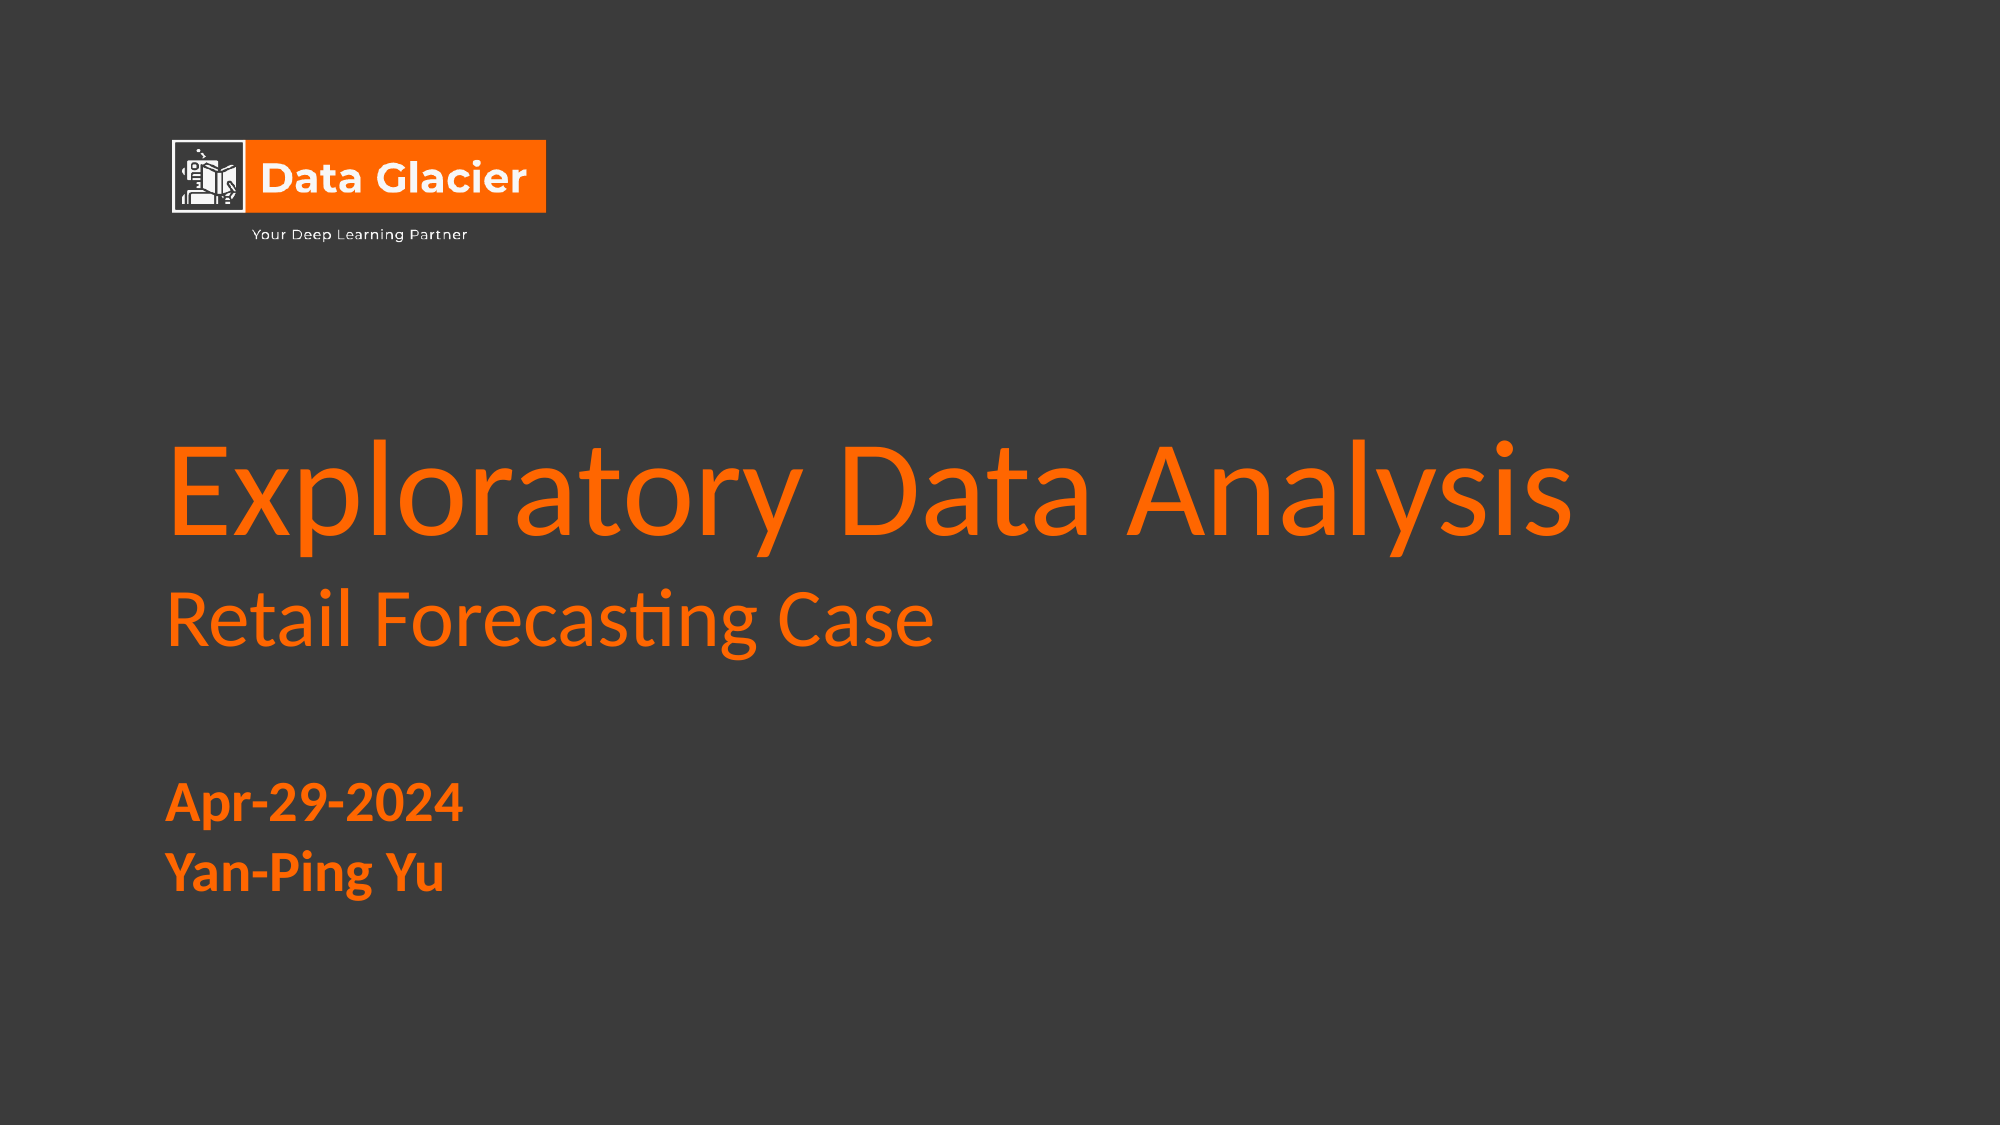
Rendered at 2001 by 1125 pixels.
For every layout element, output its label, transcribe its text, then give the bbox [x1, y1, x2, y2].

text_box Exploratory Data Analysis Retail Forecasting Case Apr-29-2024 Yan-Ping Yu [150, 390, 1591, 911]
picture [168, 0, 550, 382]
